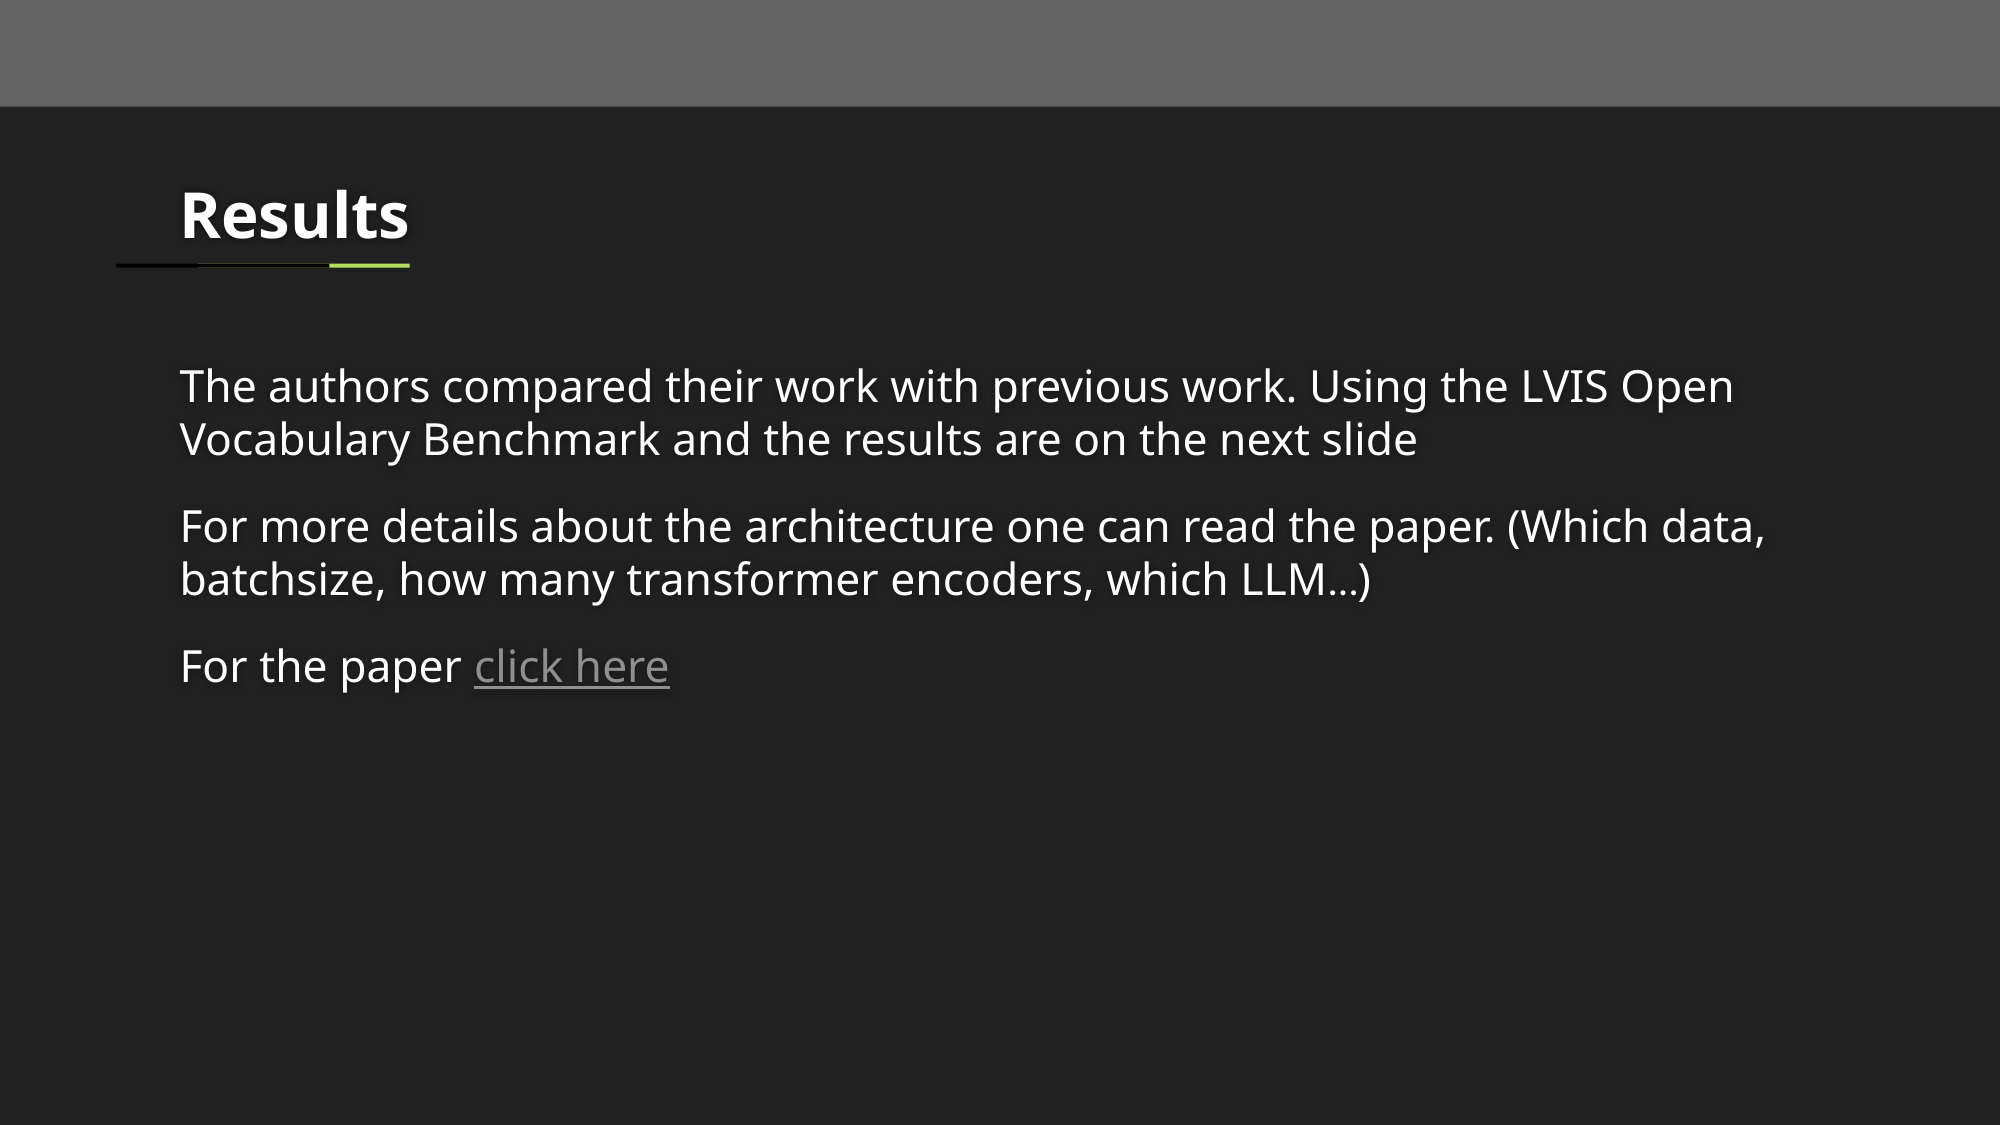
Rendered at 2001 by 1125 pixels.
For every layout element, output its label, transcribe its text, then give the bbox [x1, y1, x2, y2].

list The authors compared their work with previous work. Using the LVIS Open Vocabulary Benchmark and the results are on the next slide For more details about the architecture one can read the paper. (Which data, batchsize, how many transformer encoders, which LLM…) For the paper click here [159, 338, 1842, 833]
title Results [159, 155, 1842, 273]
